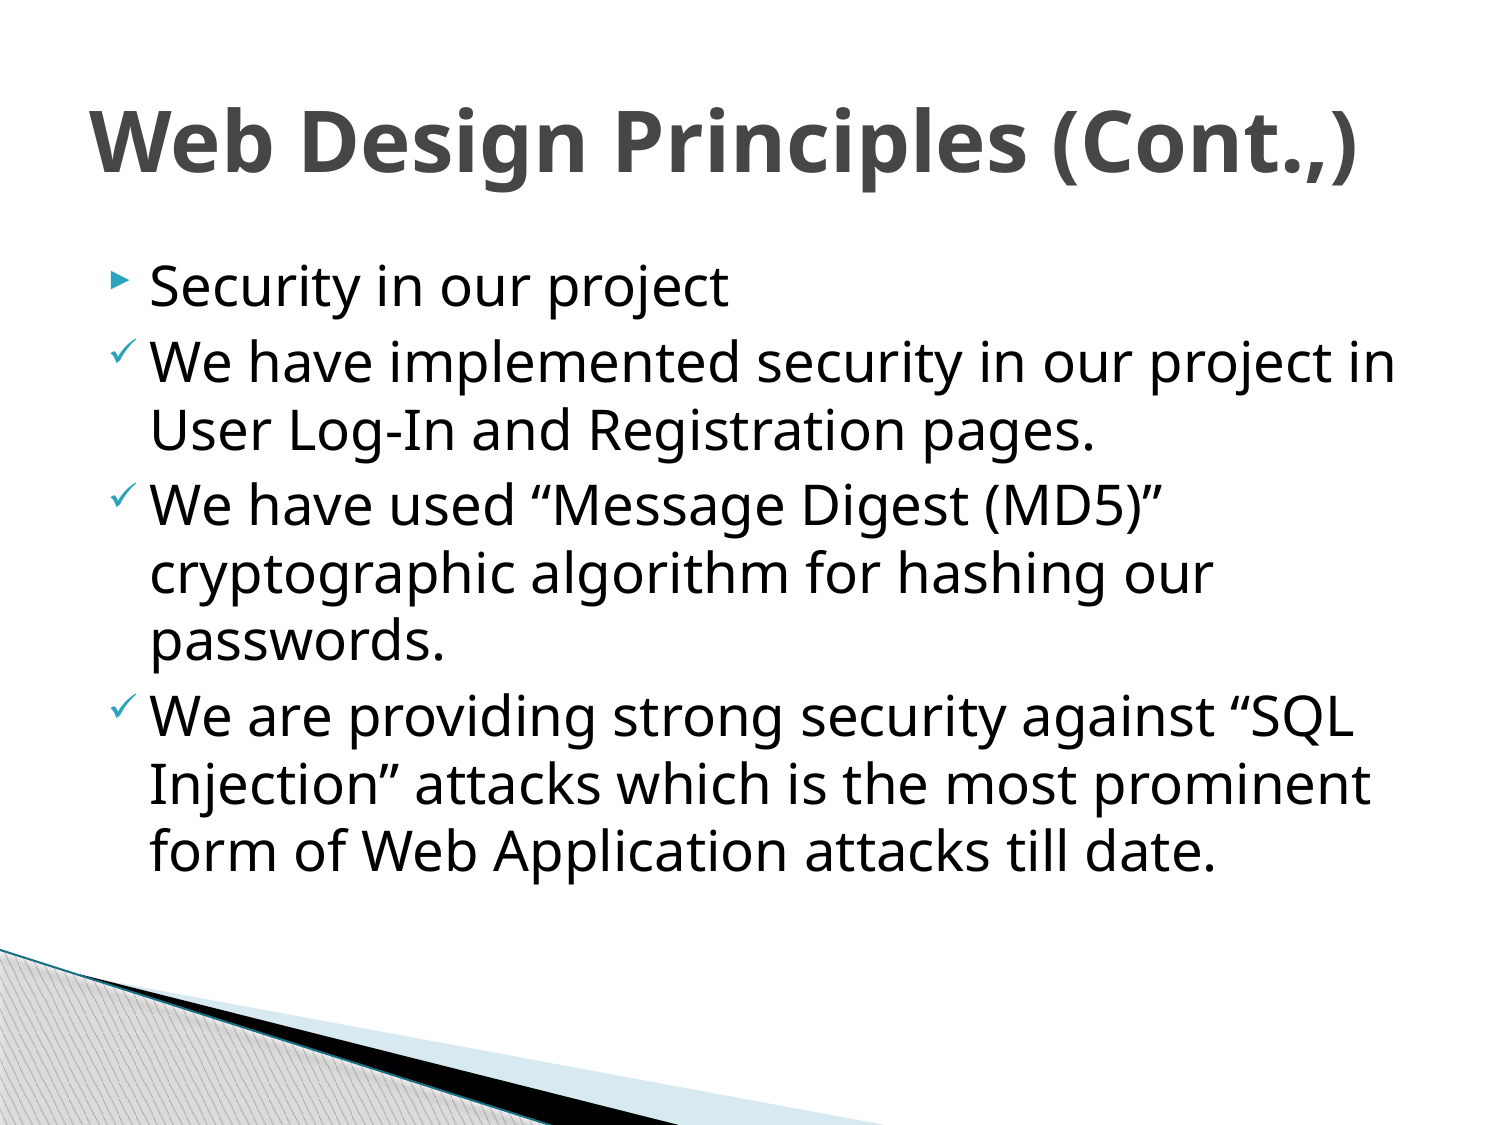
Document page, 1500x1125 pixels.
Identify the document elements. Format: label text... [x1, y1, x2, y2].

list Security in our project We have implemented security in our project in User Log-In and Registration pages. We have used “Message Digest (MD5)” cryptographic algorithm for hashing our passwords. We are providing strong security against “SQL Injection” attacks which is the most prominent form of Web Application attacks till date. [75, 243, 1425, 986]
title Web Design Principles (Cont.,) [75, 45, 1425, 233]
